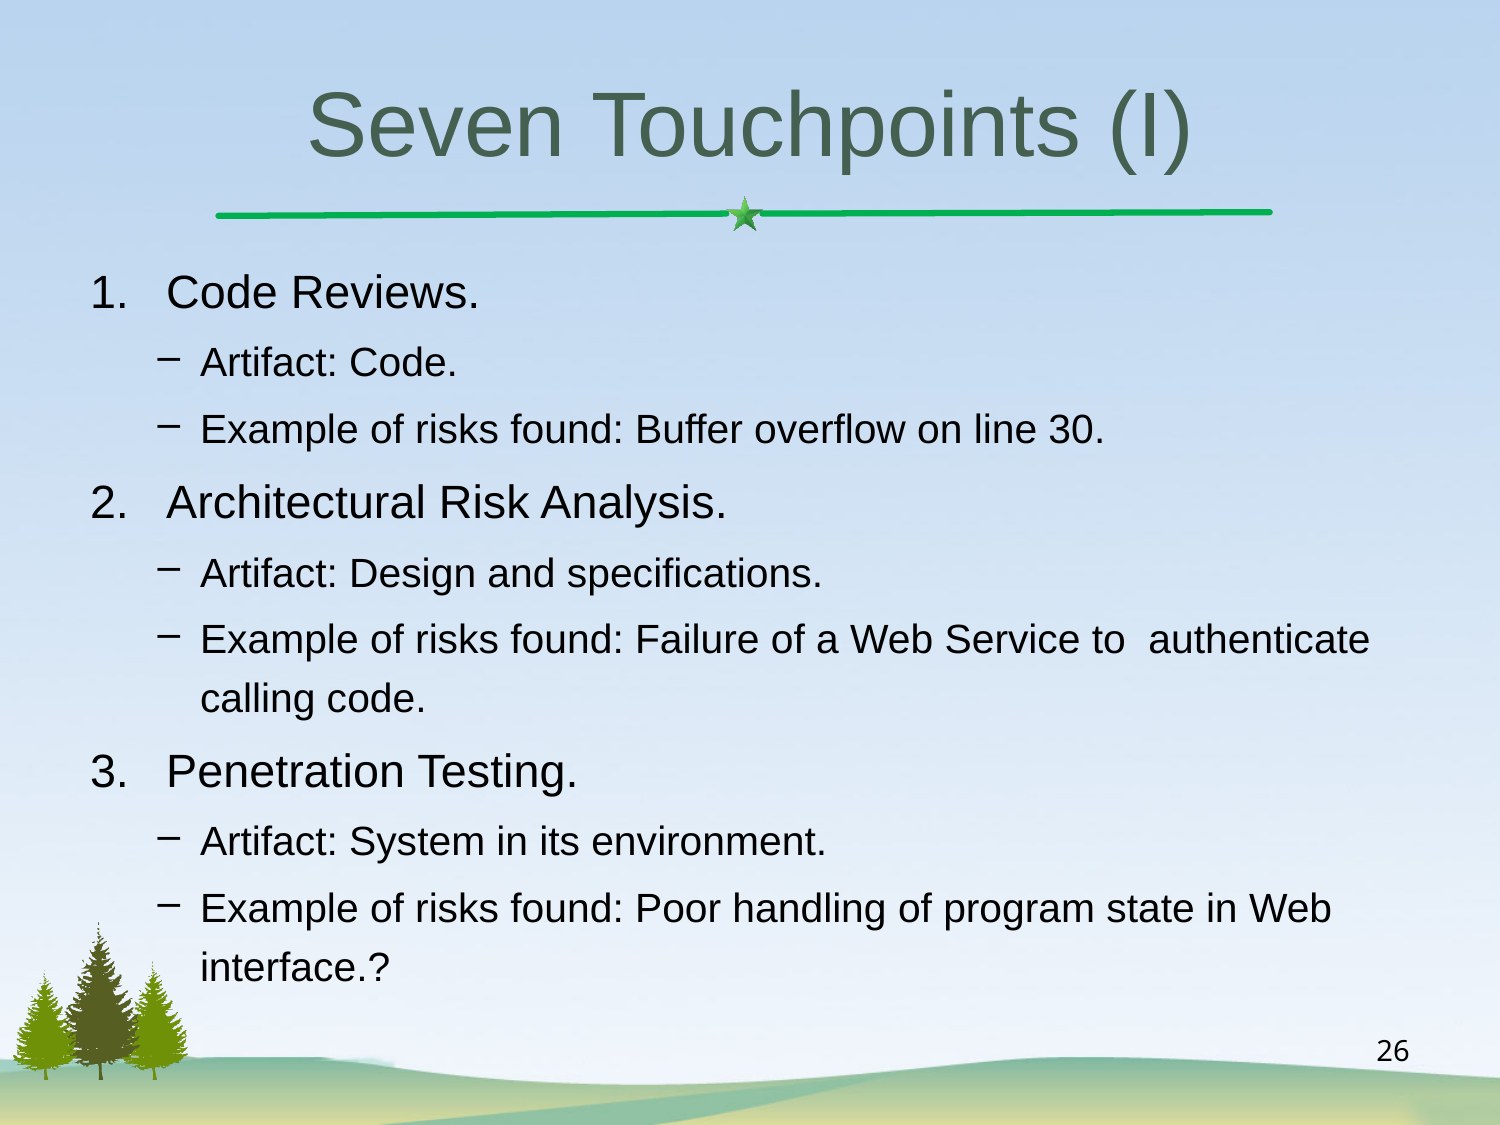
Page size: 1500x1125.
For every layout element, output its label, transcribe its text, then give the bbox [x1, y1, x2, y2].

picture [0, 0, 1500, 1125]
list Code Reviews. Artifact: Code. Example of risks found: Buffer overflow on line 30. Architectural Risk Analysis. Artifact: Design and specifications. Example of risks found: Failure of a Web Service to authenticate calling code. Penetration Testing. Artifact: System in its environment. Example of risks found: Poor handling of program state in Web interface.? [75, 243, 1425, 1005]
slide_number 26 [1074, 1024, 1425, 1103]
title Seven Touchpoints (I) [75, 30, 1425, 209]
